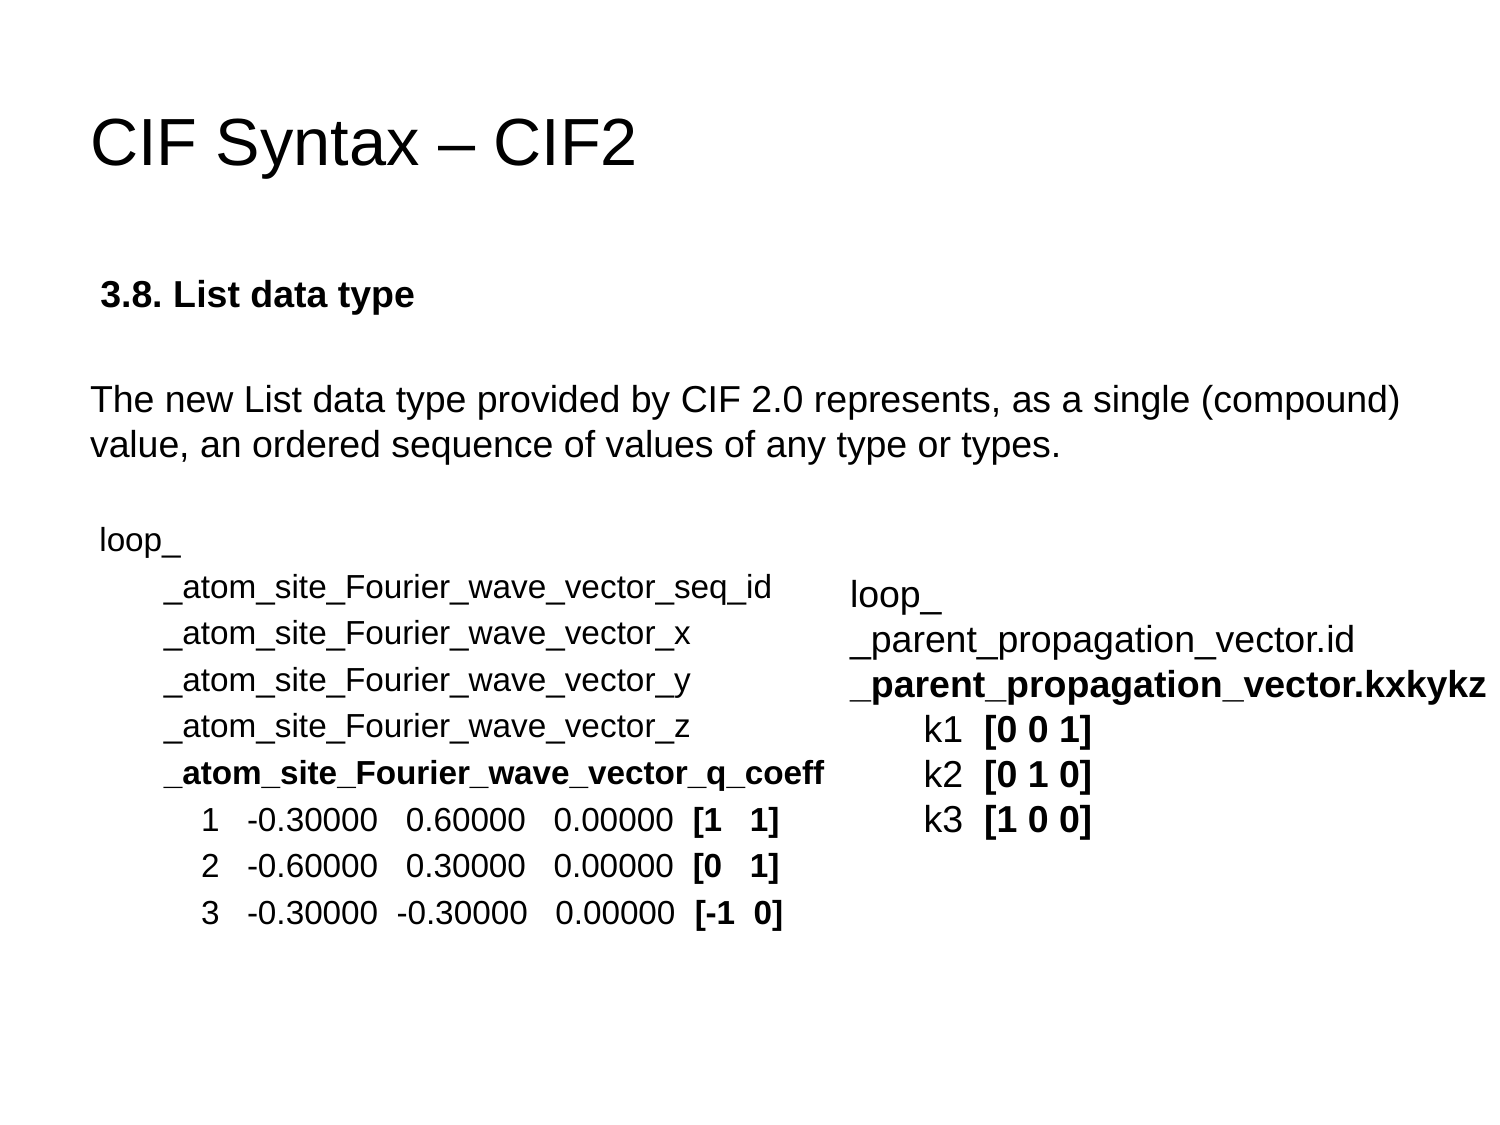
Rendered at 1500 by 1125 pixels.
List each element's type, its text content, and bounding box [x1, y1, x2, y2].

title CIF Syntax – CIF2 [75, 45, 1425, 233]
list 3.8. List data type The new List data type provided by CIF 2.0 represents, as a single (compound) value, an ordered sequence of values of any type or types. loop_ _atom_site_Fourier_wave_vector_seq_id _atom_site_Fourier_wave_vector_x _atom_site_Fourier_wave_vector_y _atom_site_Fourier_wave_vector_z _atom_site_Fourier_wave_vector_q_coeff 1 -0.30000 0.60000 0.00000 [1 1] 2 -0.60000 0.30000 0.00000 [0 1] 3 -0.30000 -0.30000 0.00000 [-1 0] [75, 262, 1438, 888]
text_box loop_ _parent_propagation_vector.id _parent_propagation_vector.kxkykz k1 [0 0 1] k2 [0 1 0] k3 [1 0 0] [824, 562, 1500, 848]
